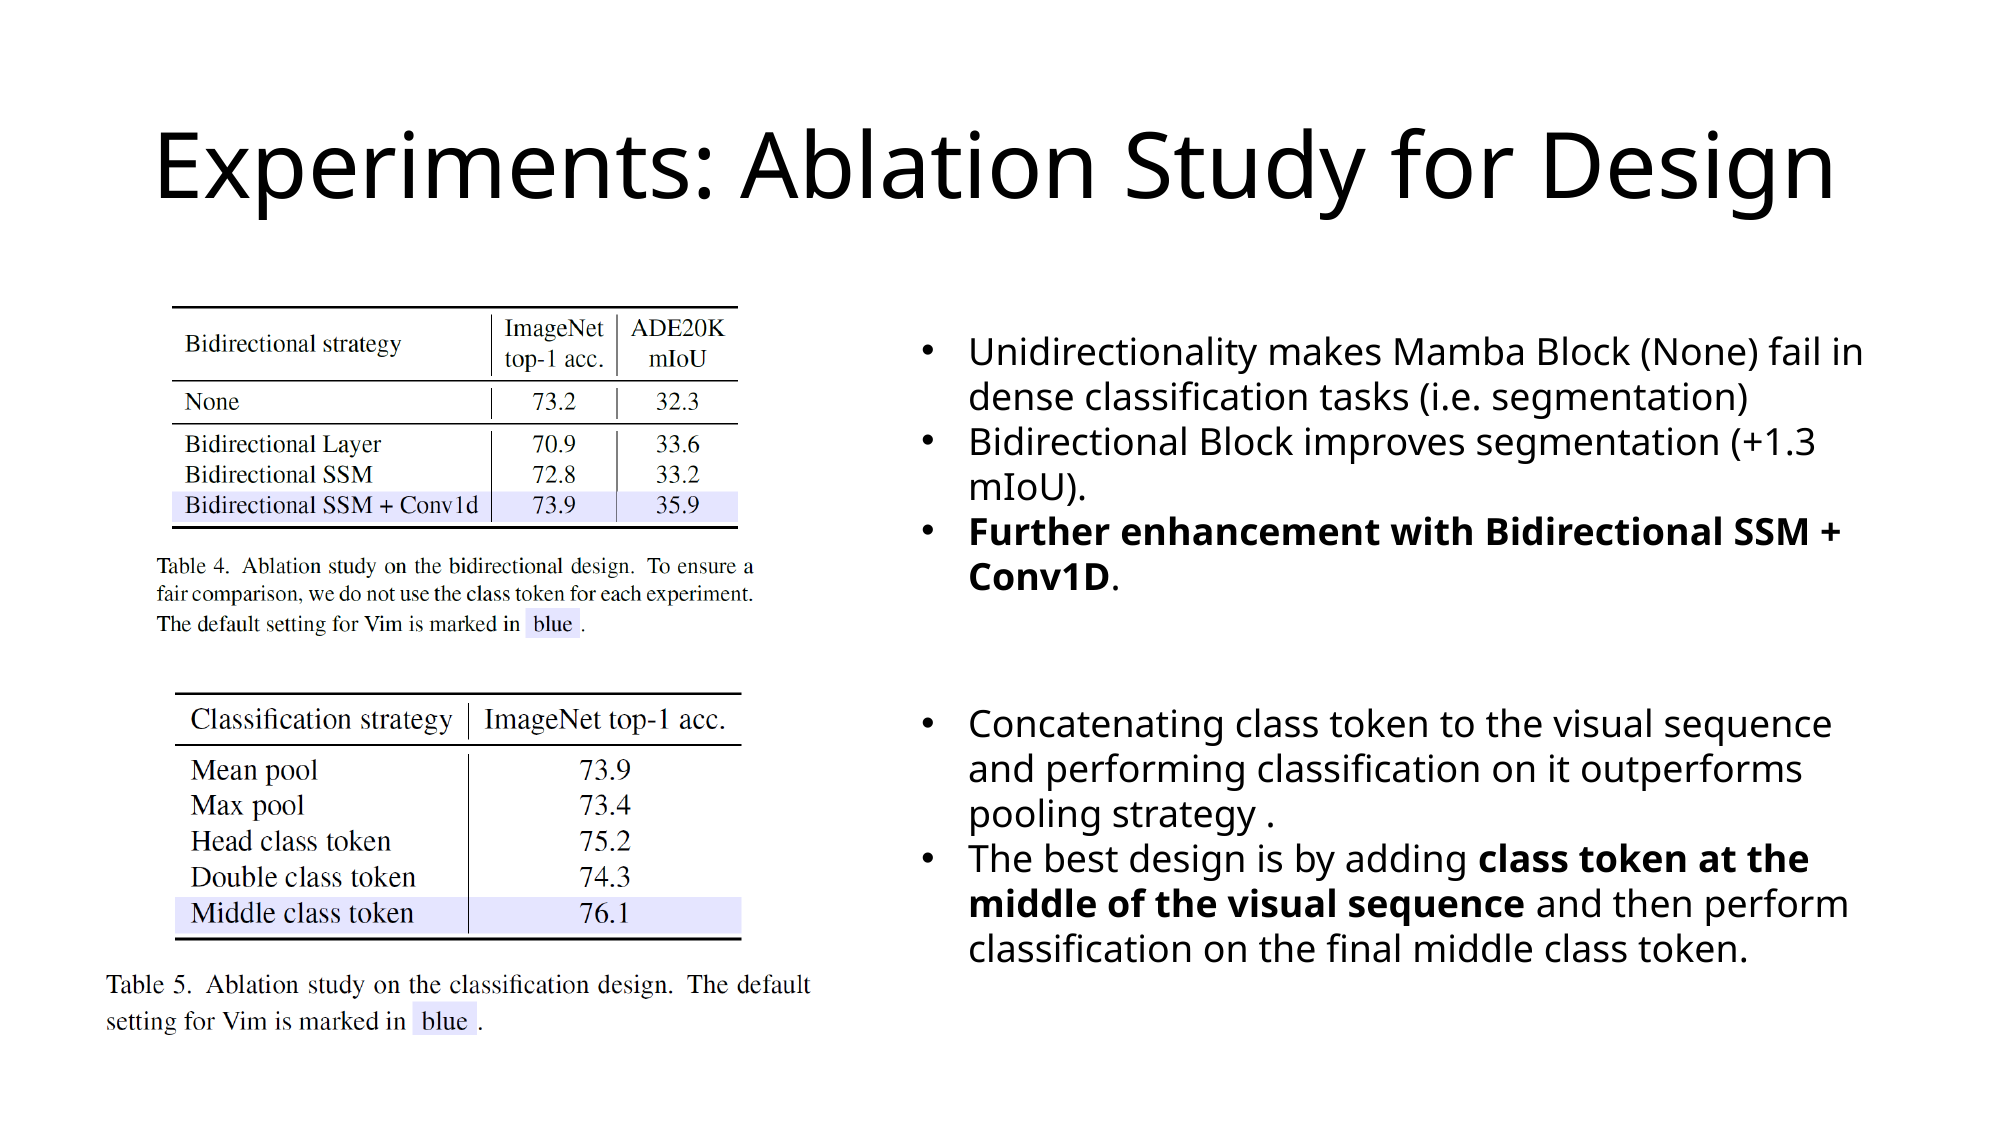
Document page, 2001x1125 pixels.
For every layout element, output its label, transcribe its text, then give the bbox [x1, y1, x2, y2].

title Experiments: Ablation Study for Design [137, 59, 1863, 278]
text_box Unidirectionality makes Mamba Block (None) fail in dense classification tasks (i.e. segmentation) Bidirectional Block improves segmentation (+1.3 mIoU). Further enhancement with Bidirectional SSM + Conv1D. [906, 320, 1892, 605]
text_box Concatenating class token to the visual sequence and performing classification on it outperforms pooling strategy . The best design is by adding class token at the middle of the visual sequence and then perform classification on the final middle class token. [906, 692, 1892, 977]
picture [96, 669, 814, 1035]
picture [152, 290, 758, 639]
